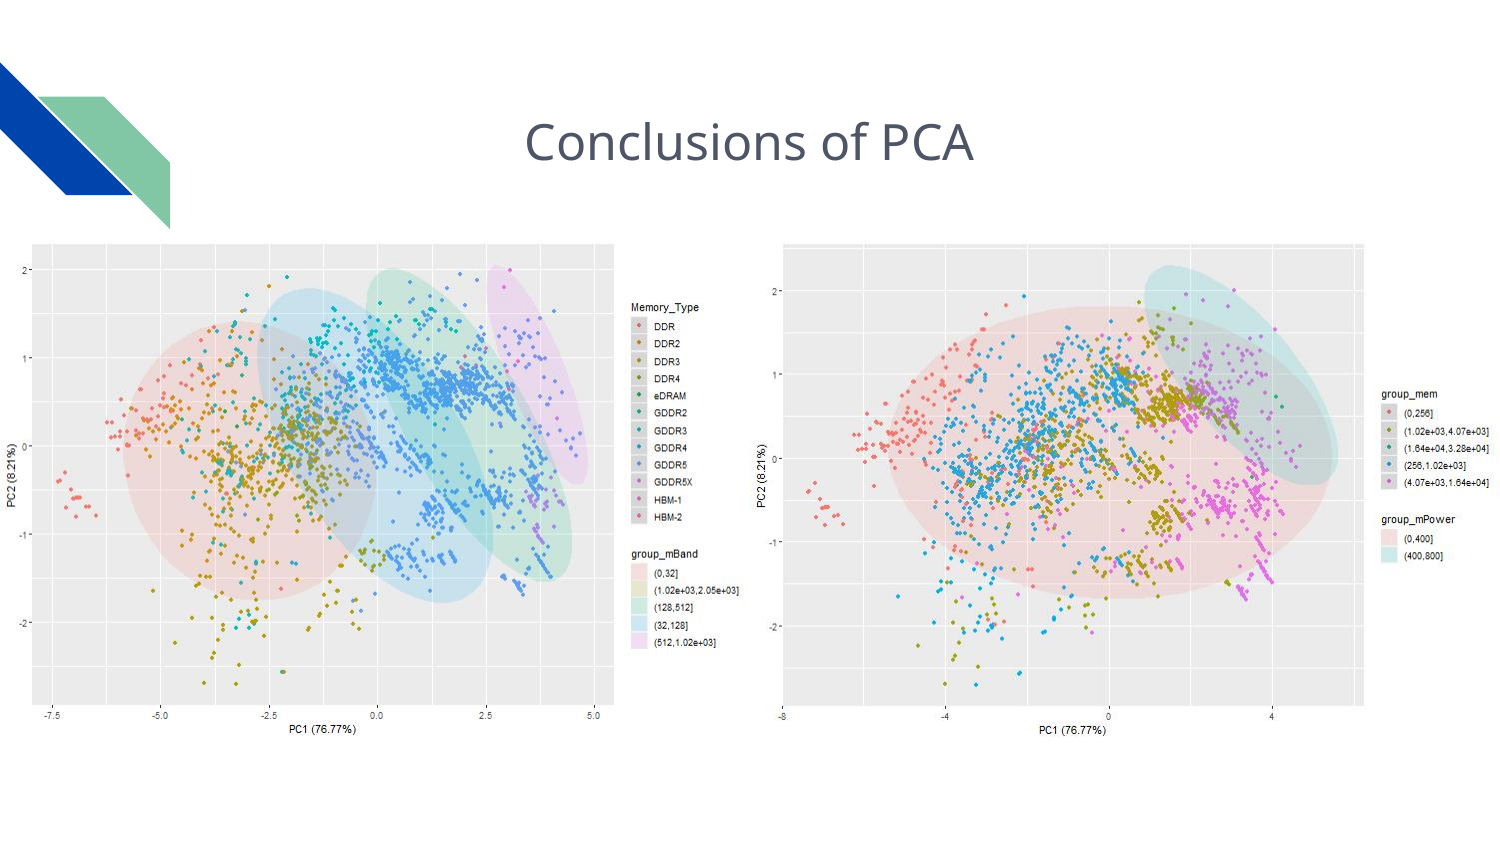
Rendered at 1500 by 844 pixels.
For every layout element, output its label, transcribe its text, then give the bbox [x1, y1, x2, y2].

picture [0, 239, 1500, 741]
title Conclusions of PCA [0, 95, 1500, 238]
